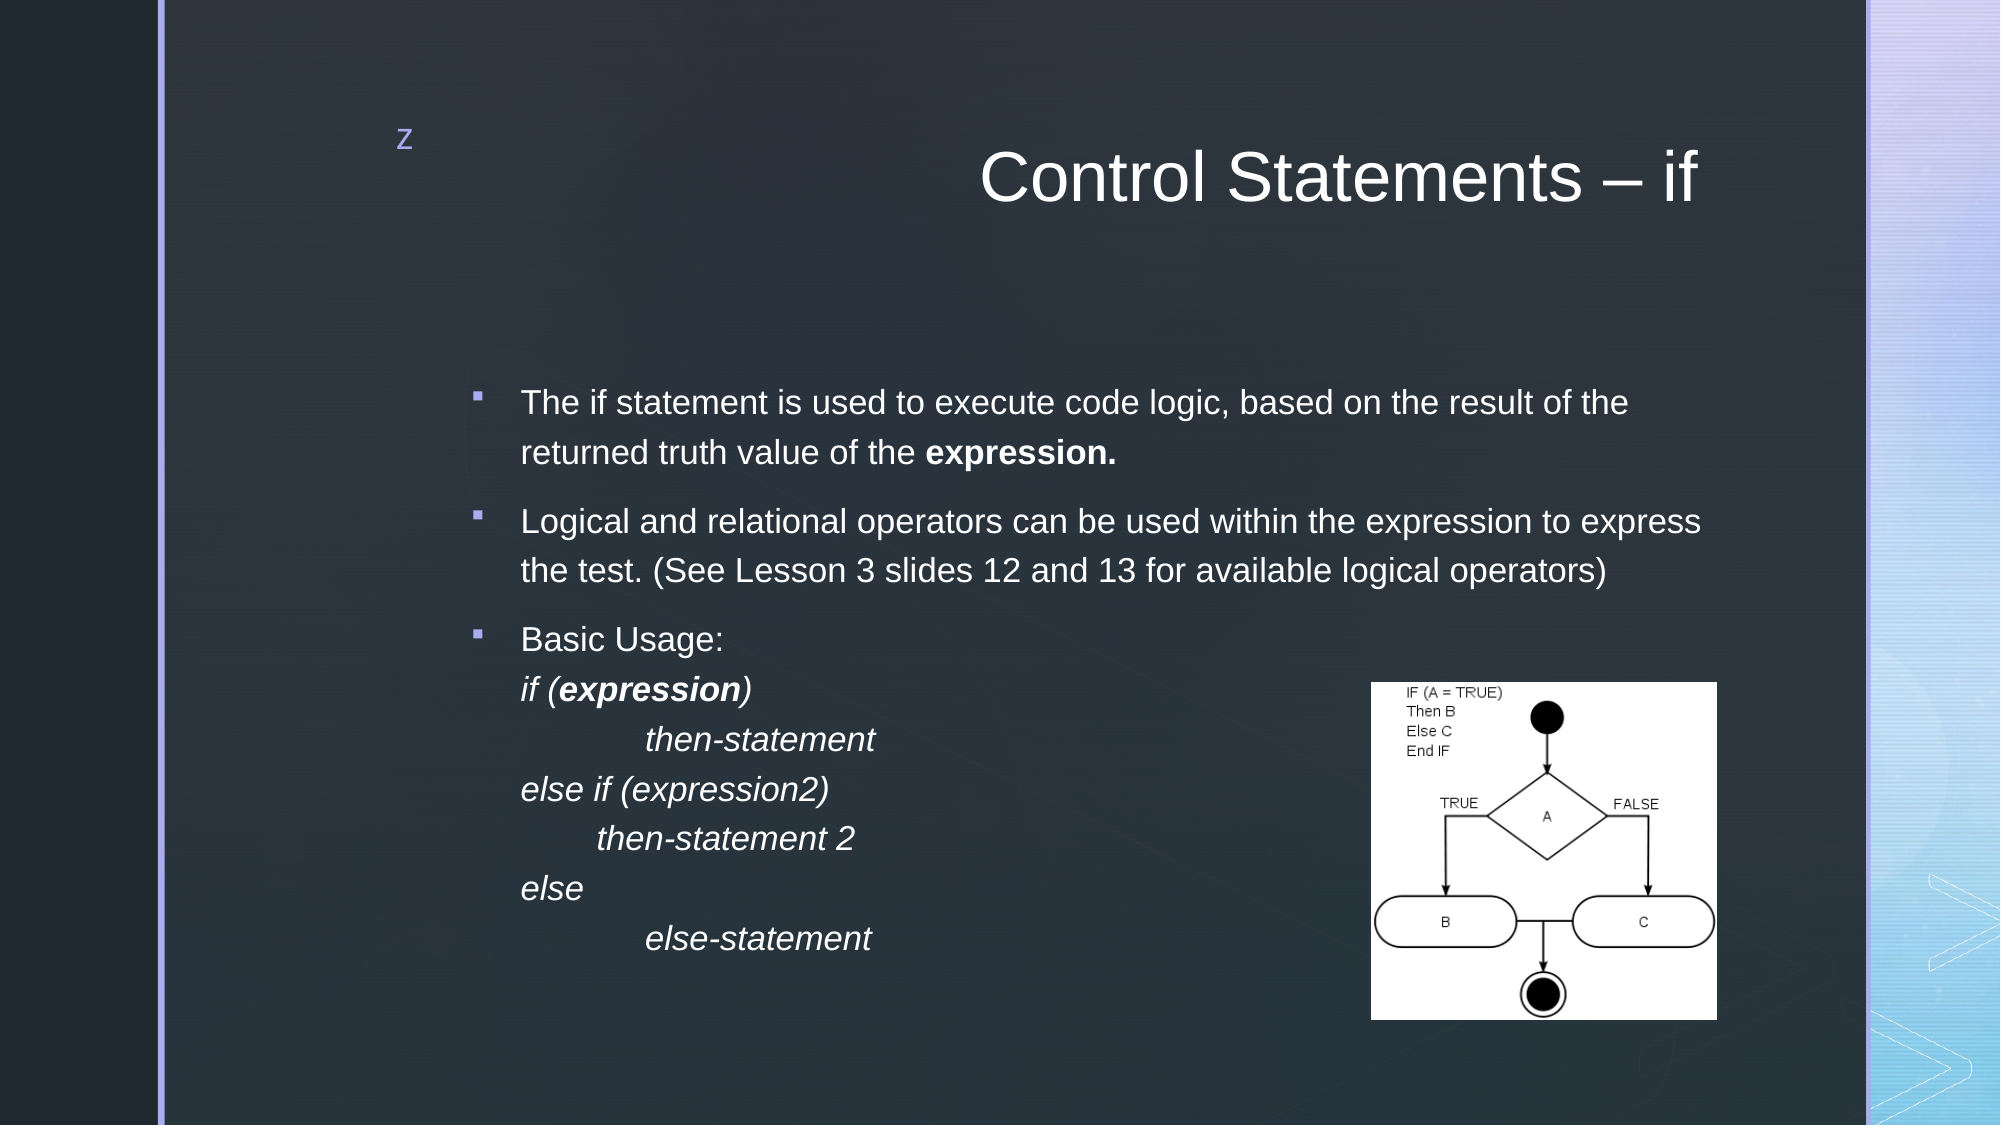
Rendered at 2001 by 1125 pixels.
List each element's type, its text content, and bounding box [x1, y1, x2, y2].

title Control Statements – if [428, 132, 1734, 310]
picture [1871, 0, 2001, 1125]
picture [1370, 682, 1717, 1021]
list The if statement is used to execute code logic, based on the result of the returned truth value of the expression. Logical and relational operators can be used within the expression to express the test. (See Lesson 3 slides 12 and 13 for available logical operators) Basic Usage: if (expression) then-statement else if (expression2) then-statement 2 else else-statement [454, 336, 1734, 993]
